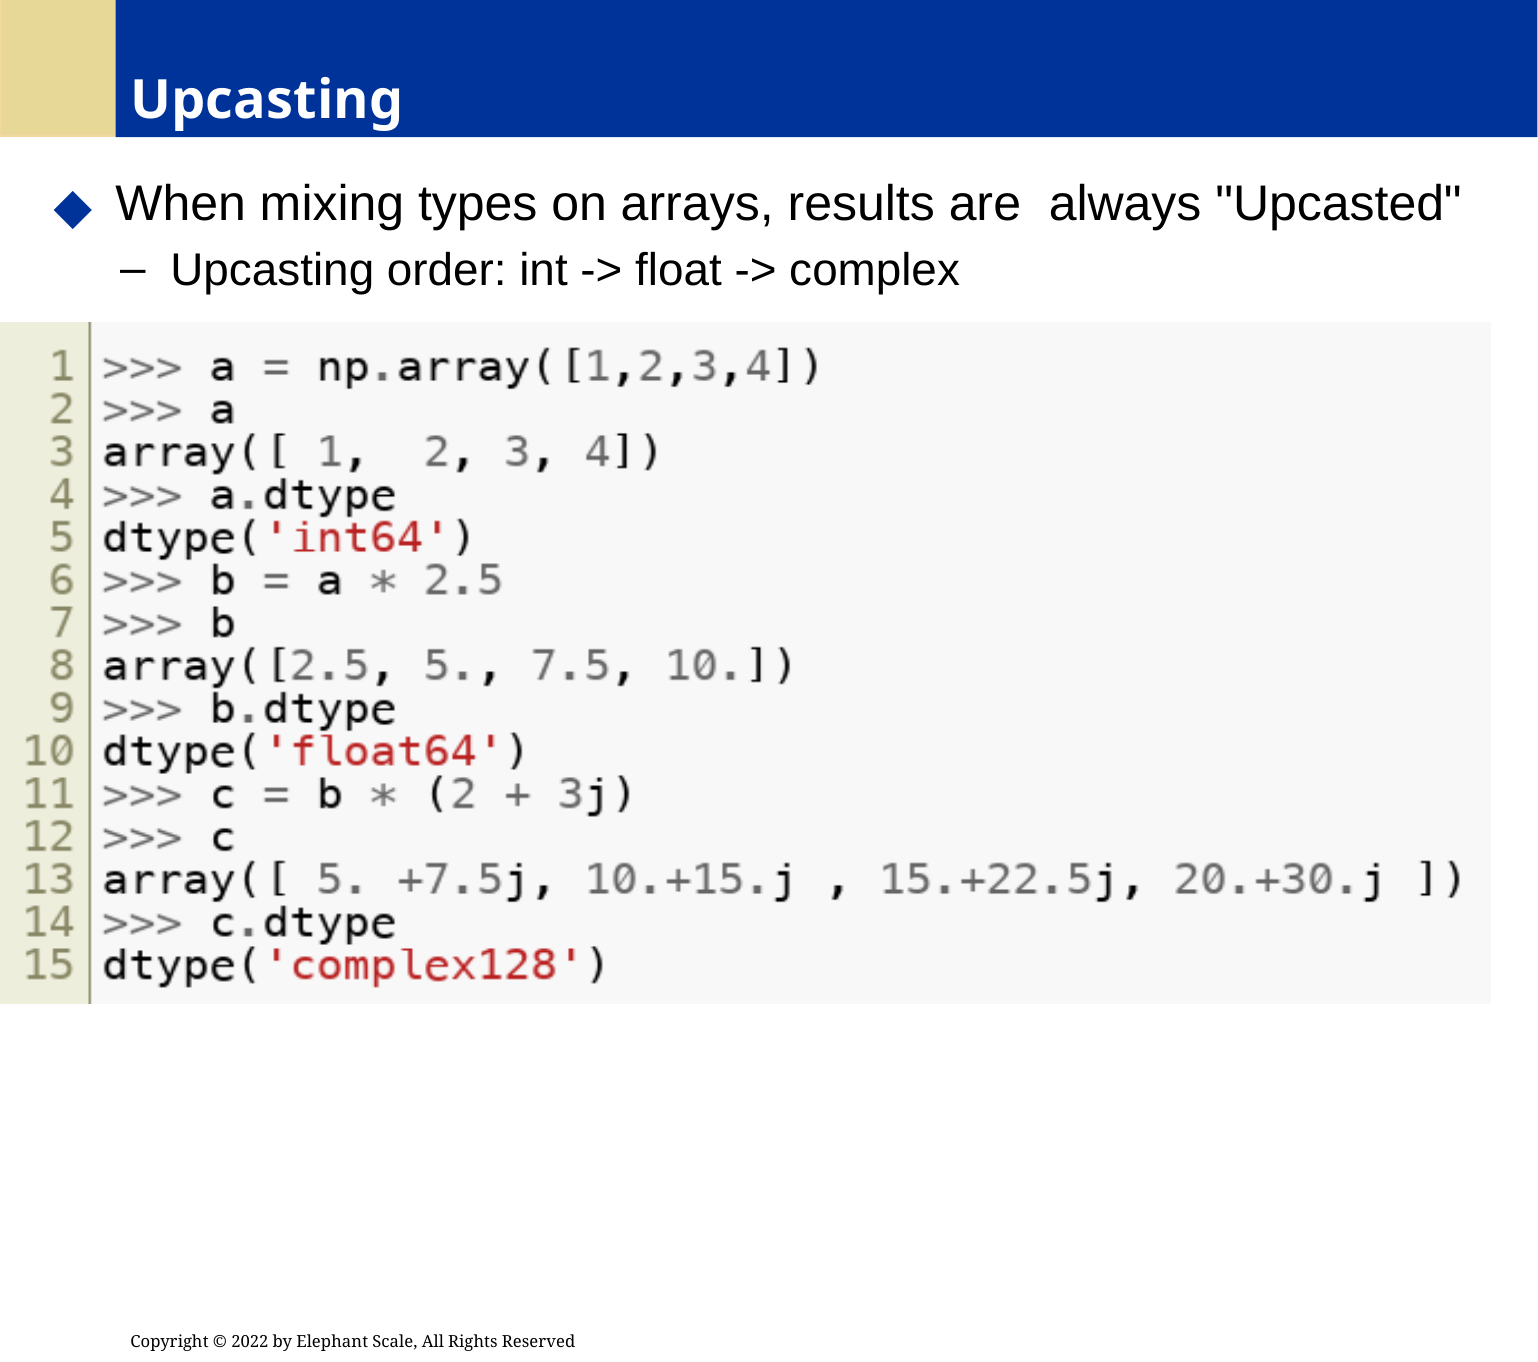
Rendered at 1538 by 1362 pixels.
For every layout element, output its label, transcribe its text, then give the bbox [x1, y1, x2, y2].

picture [0, 0, 115, 137]
title Upcasting [115, 0, 1538, 138]
text_box Copyright © 2022 by Elephant Scale, All Rights Reserved [115, 1322, 1538, 1358]
picture [0, 322, 1492, 1004]
list When mixing types on arrays, results are always "Upcasted" Upcasting order: int -> float -> complex [38, 163, 1499, 1284]
